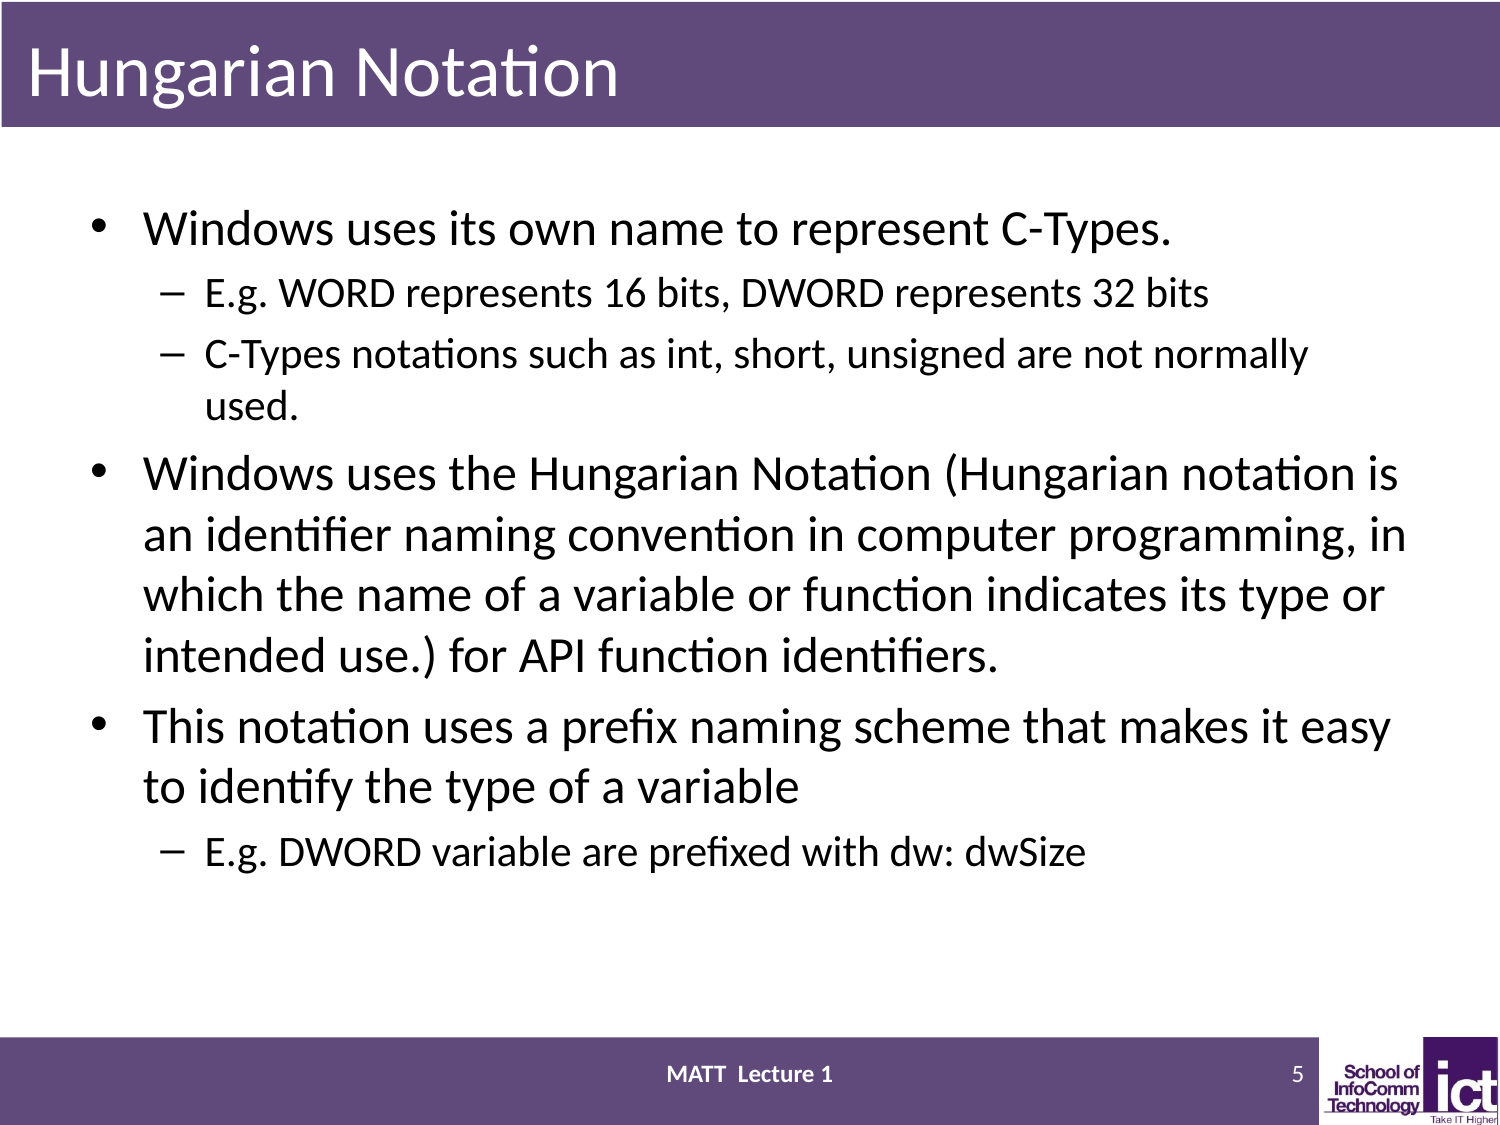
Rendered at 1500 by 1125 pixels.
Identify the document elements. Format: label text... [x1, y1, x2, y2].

picture [1319, 1037, 1497, 1125]
slide_number 5 [1037, 1042, 1320, 1103]
footer MATT Lecture 1 [512, 1042, 988, 1103]
list Windows uses its own name to represent C-Types. E.g. WORD represents 16 bits, DWORD represents 32 bits C-Types notations such as int, short, unsigned are not normally used. Windows uses the Hungarian Notation (Hungarian notation is an identifier naming convention in computer programming, in which the name of a variable or function indicates its type or intended use.) for API function identifiers. This notation uses a prefix naming scheme that makes it easy to identify the type of a variable E.g. DWORD variable are prefixed with dw: dwSize [75, 187, 1425, 930]
title Hungarian Notation [12, 13, 1363, 119]
